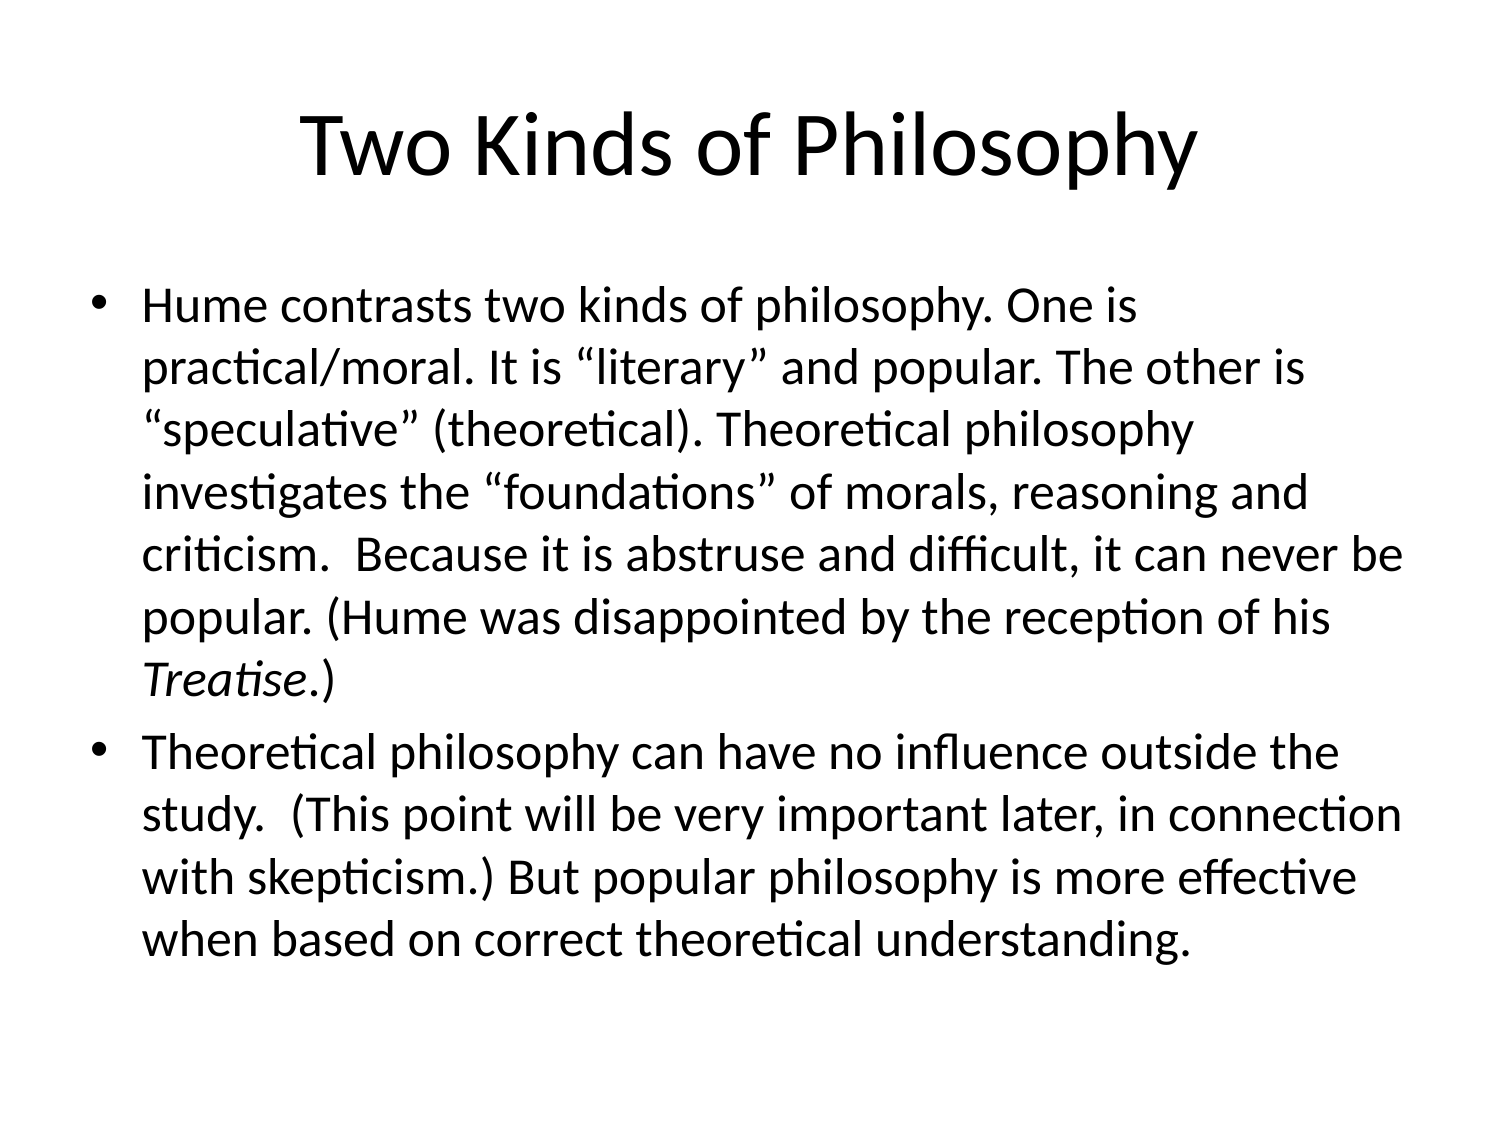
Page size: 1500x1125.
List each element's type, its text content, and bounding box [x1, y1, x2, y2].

list Hume contrasts two kinds of philosophy. One is practical/moral. It is “literary” and popular. The other is “speculative” (theoretical). Theoretical philosophy investigates the “foundations” of morals, reasoning and criticism. Because it is abstruse and difficult, it can never be popular. (Hume was disappointed by the reception of his Treatise.) Theoretical philosophy can have no influence outside the study. (This point will be very important later, in connection with skepticism.) But popular philosophy is more effective when based on correct theoretical understanding. [75, 262, 1425, 1005]
title Two Kinds of Philosophy [75, 45, 1425, 233]
